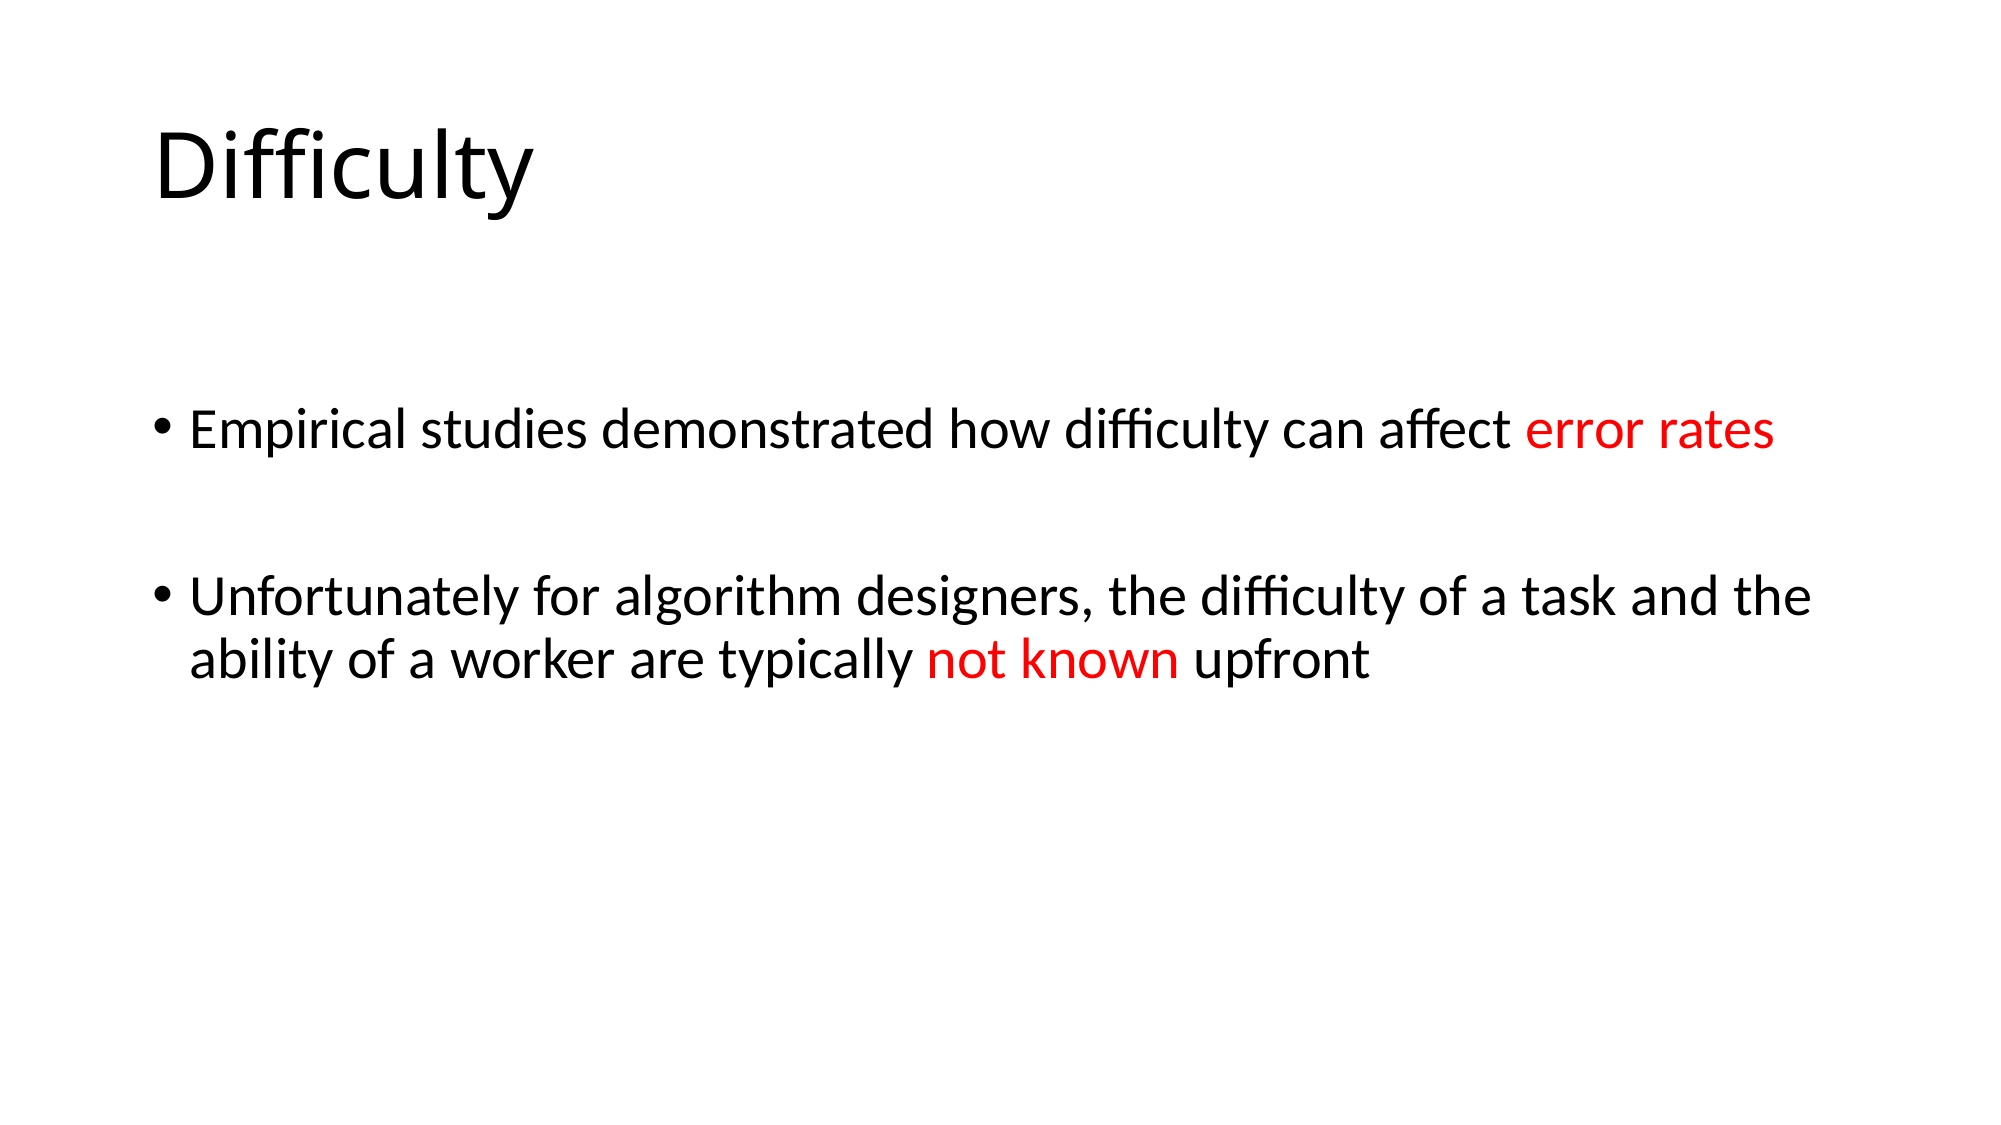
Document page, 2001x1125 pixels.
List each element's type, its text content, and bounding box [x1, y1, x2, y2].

list Empirical studies demonstrated how difficulty can affect error rates Unfortunately for algorithm designers, the difficulty of a task and the ability of a worker are typically not known upfront [137, 299, 1863, 1014]
title Difficulty [137, 59, 1863, 278]
